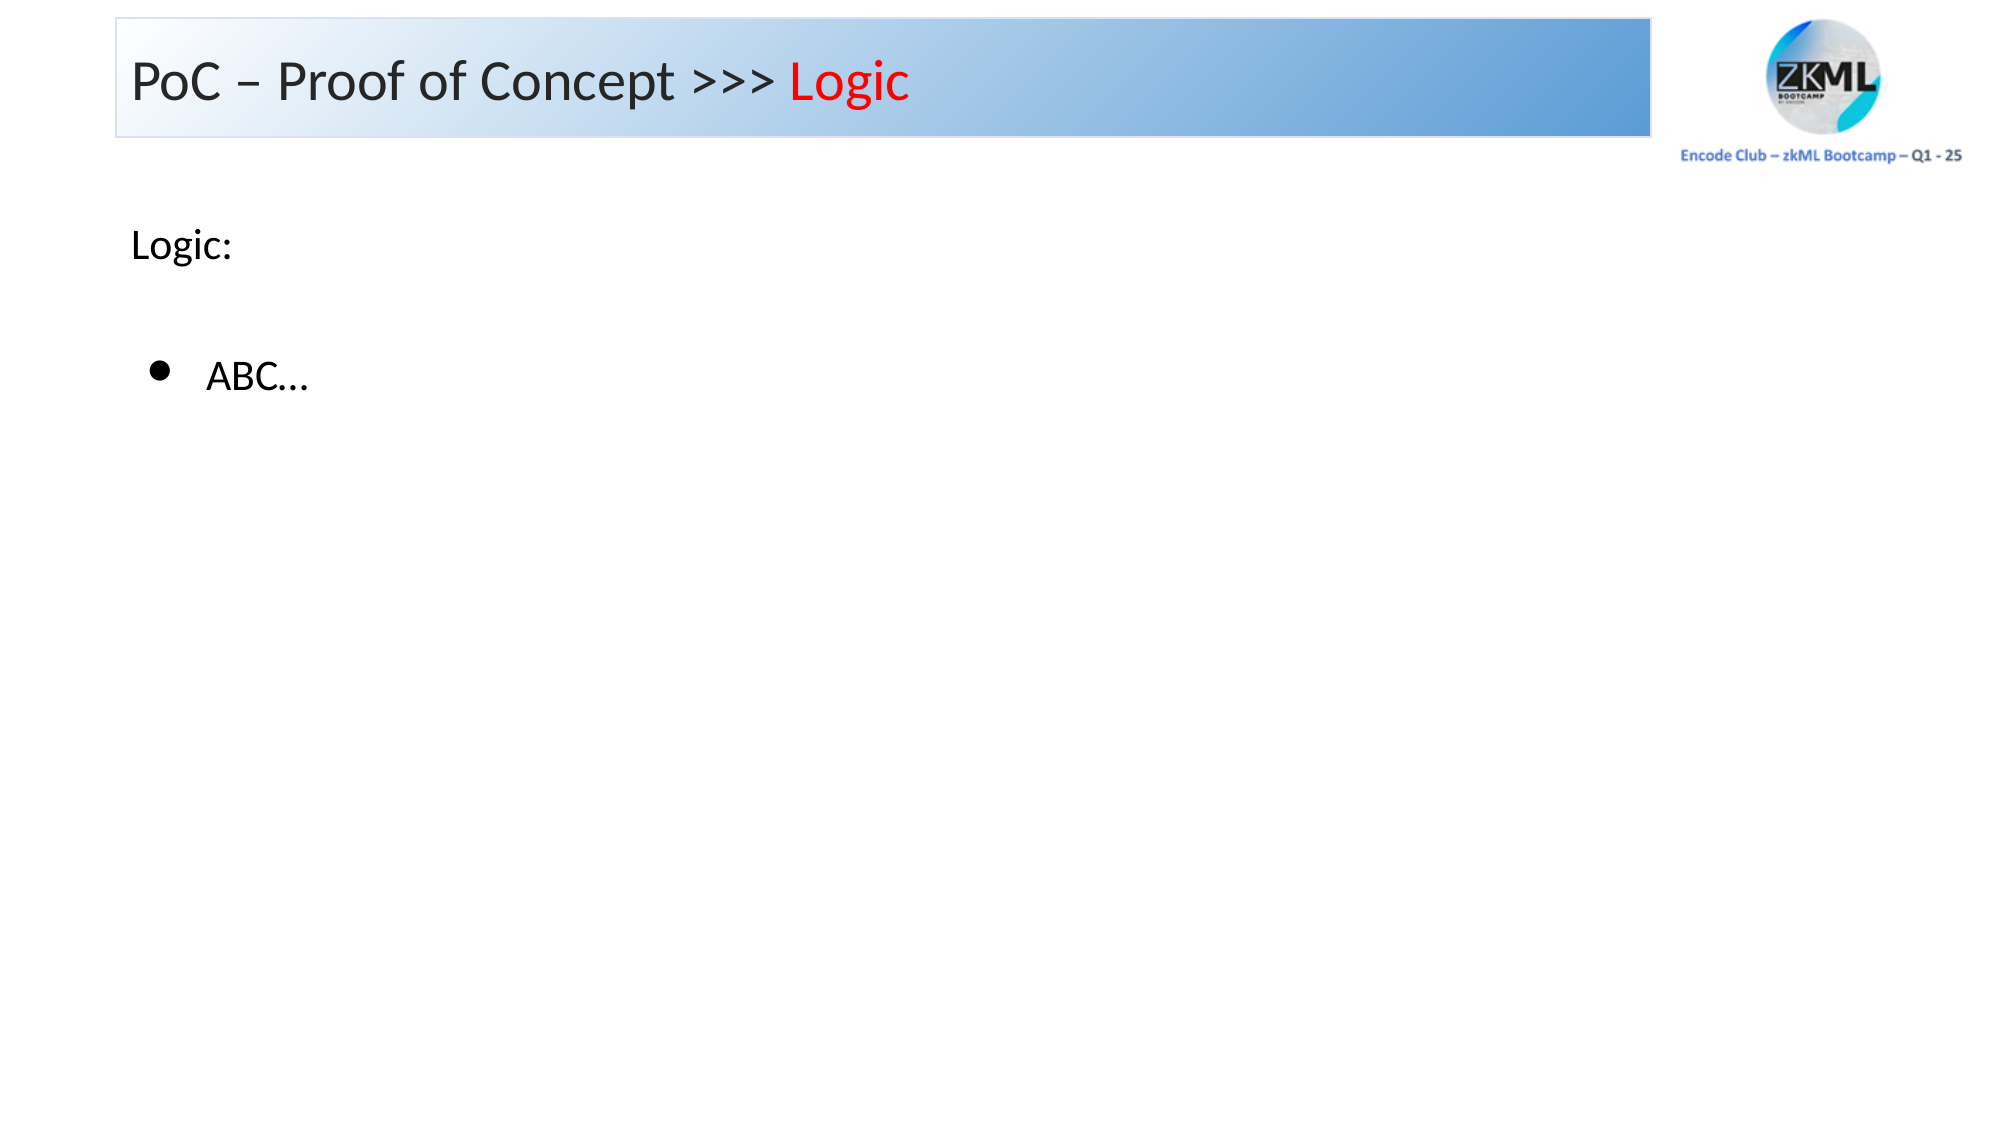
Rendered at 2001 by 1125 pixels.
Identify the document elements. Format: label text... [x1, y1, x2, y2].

picture [1670, 17, 1974, 177]
text_box PoC – Proof of Concept >>> Logic [116, 17, 1652, 138]
text_box Logic: ABC… [116, 200, 1652, 1069]
